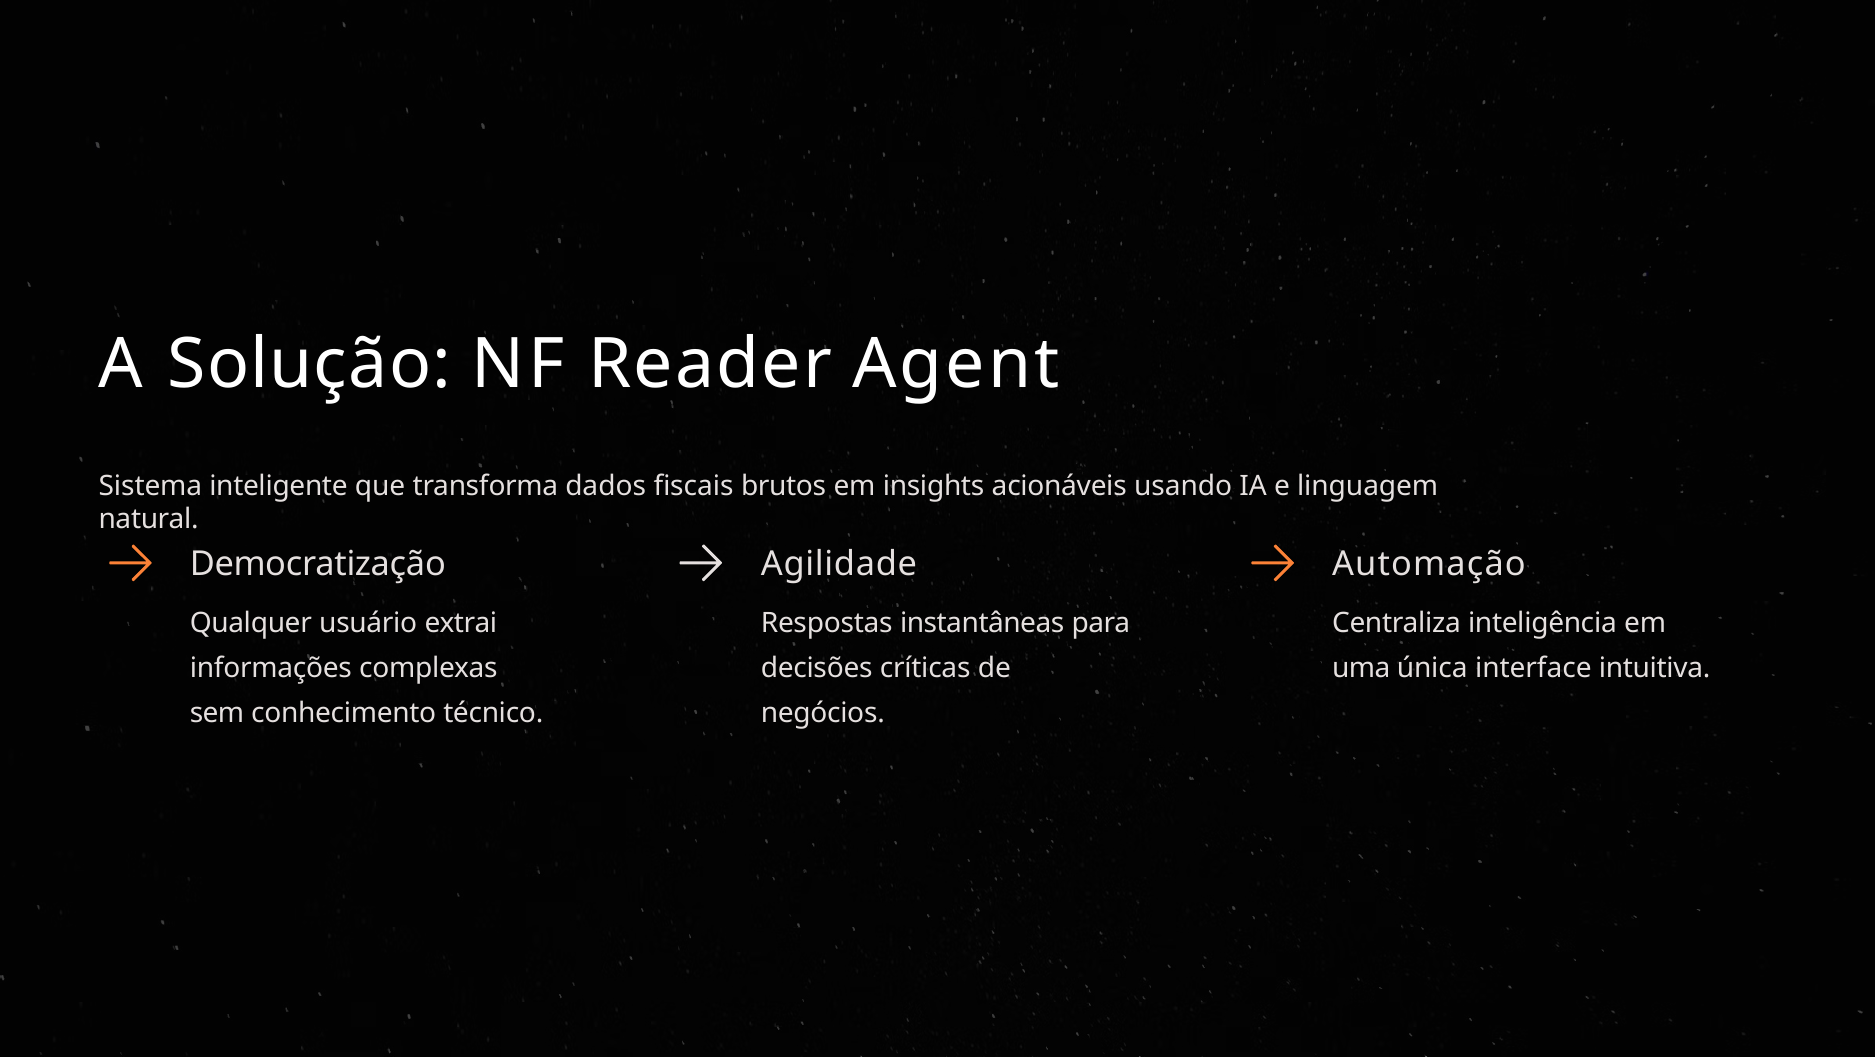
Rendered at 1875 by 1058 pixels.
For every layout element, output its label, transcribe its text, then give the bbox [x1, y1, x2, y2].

text_box Agilidade Respostas instantâneas para decisões críticas de negócios. [758, 590, 1141, 729]
text_box Democratização Qualquer usuário extrai informações complexas sem conhecimento técnico. [187, 590, 555, 729]
title A Solução: NF Reader Agent [96, 261, 1272, 465]
text_box Agilidade Respostas instantâneas para decisões críticas de negócios. [758, 537, 1141, 543]
text_box [0, 0, 1875, 1057]
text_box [109, 544, 1295, 582]
text_box Automação Centraliza inteligência em uma única interface intuitiva. [1329, 537, 1719, 684]
text_box Democratização Qualquer usuário extrai informações complexas sem conhecimento técnico. [187, 537, 555, 543]
text_box Sistema inteligente que transforma dados fiscais brutos em insights acionáveis usando IA e linguagem natural. [96, 465, 1488, 535]
